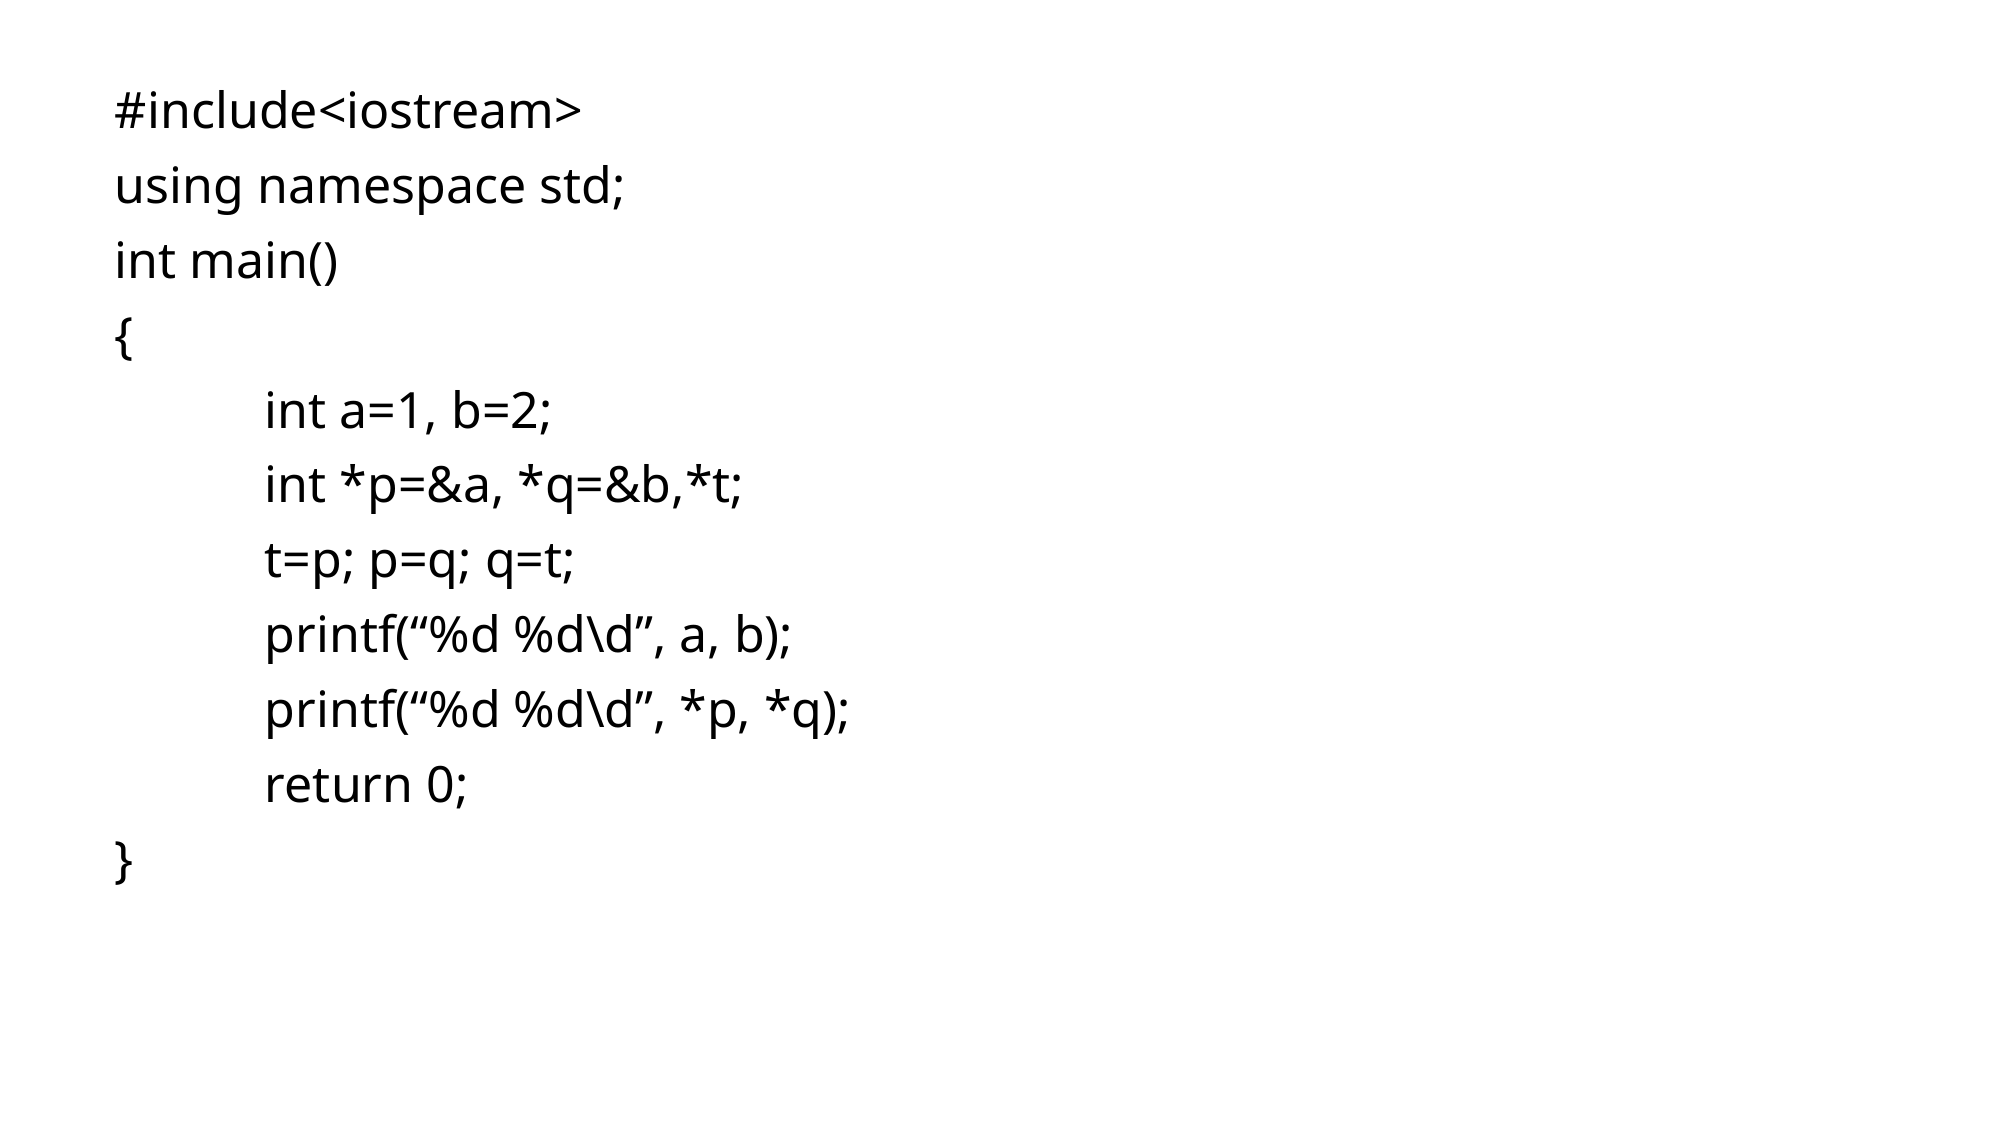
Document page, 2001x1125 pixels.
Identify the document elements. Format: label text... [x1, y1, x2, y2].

list #include<iostream> using namespace std; int main() { int a=1, b=2; int *p=&a, *q=&b,*t; t=p; p=q; q=t; printf(“%d %d\d”, a, b); printf(“%d %d\d”, *p, *q); return 0; } [99, 78, 1900, 1005]
